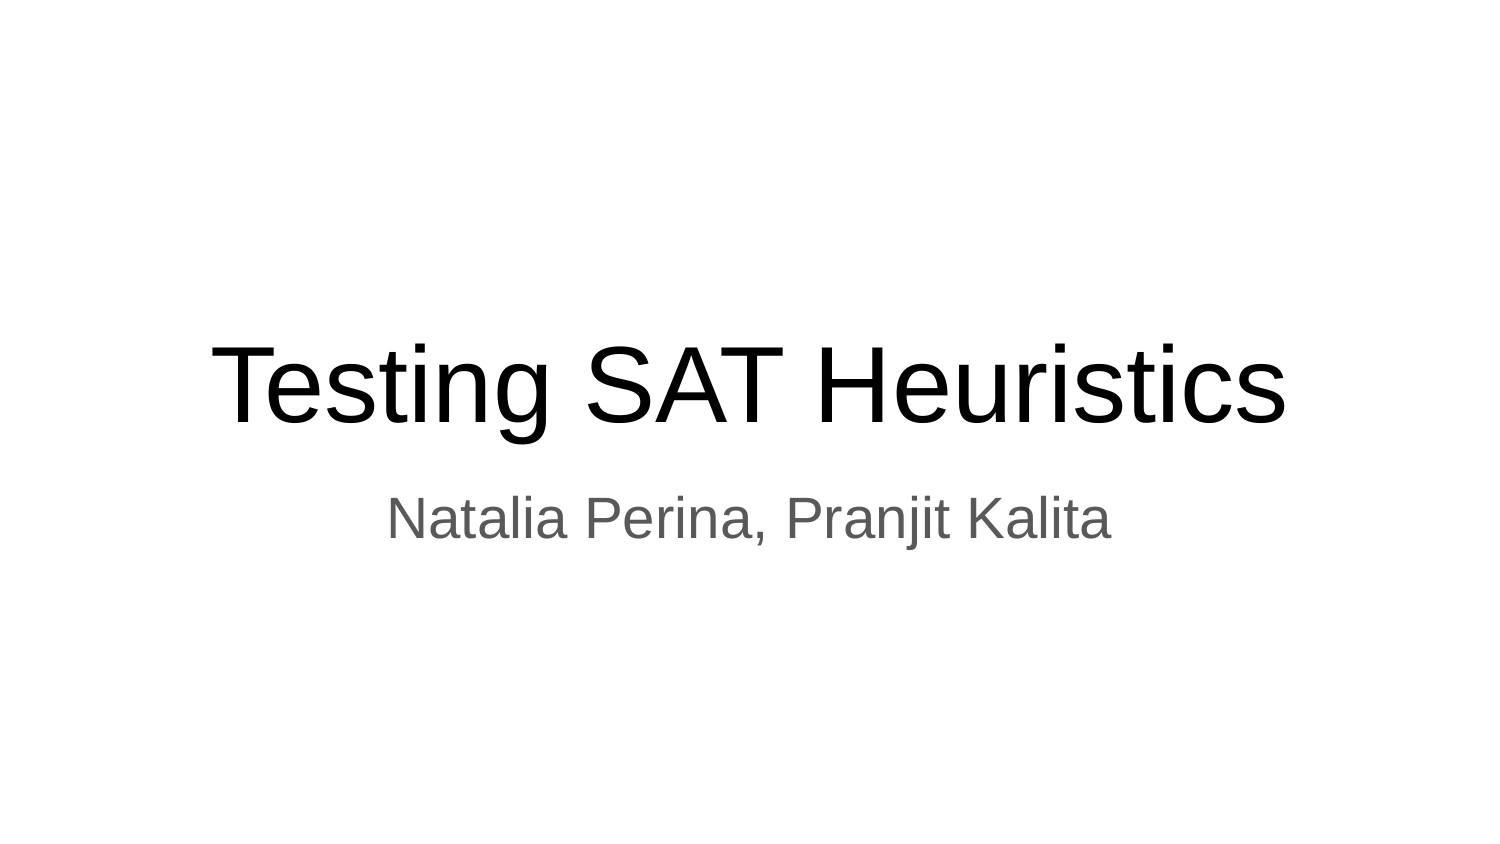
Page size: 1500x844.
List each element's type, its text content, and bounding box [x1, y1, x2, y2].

title Testing SAT Heuristics [51, 122, 1449, 459]
subtitle Natalia Perina, Pranjit Kalita [51, 464, 1449, 595]
